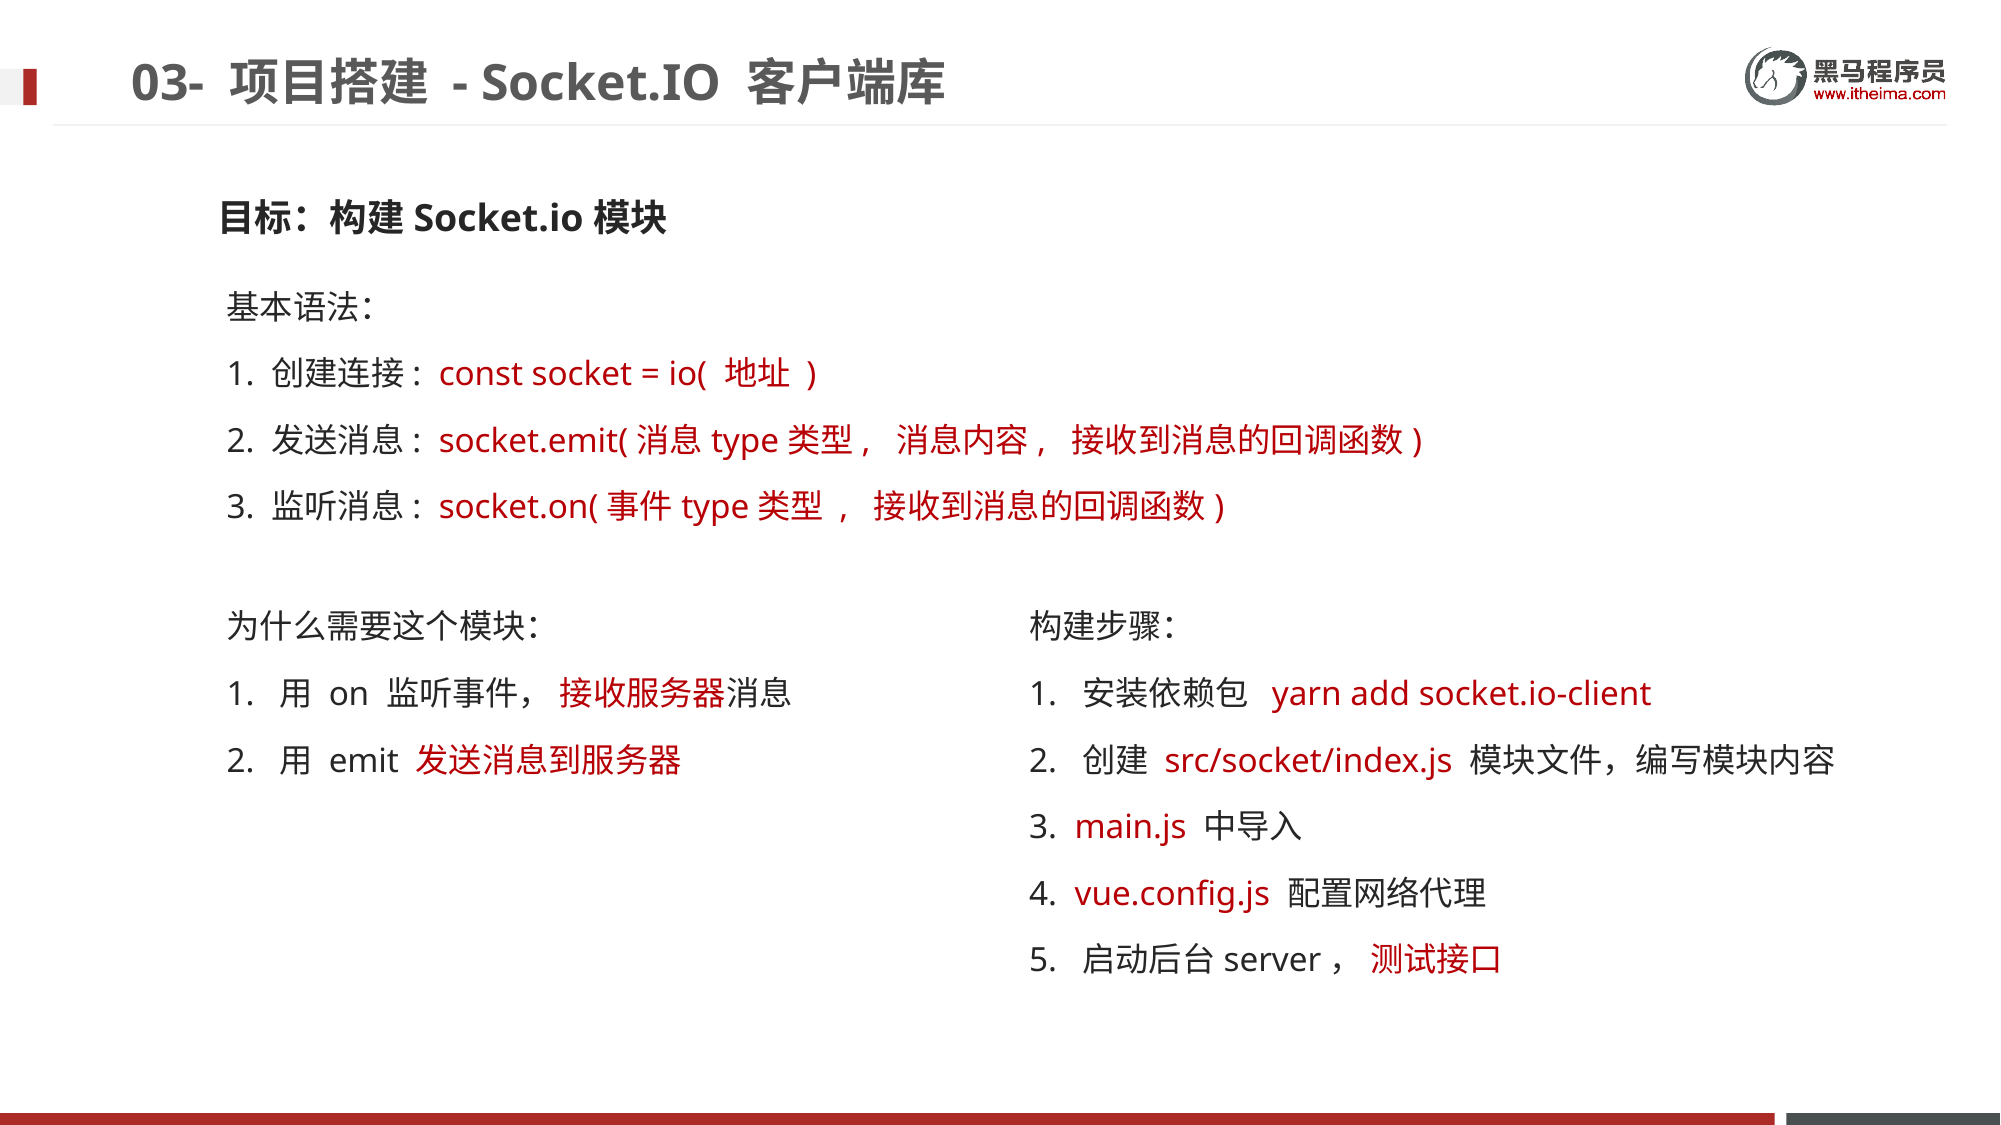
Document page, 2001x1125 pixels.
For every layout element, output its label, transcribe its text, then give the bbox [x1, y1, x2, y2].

text_box 为什么需要这个模块： 1. 用 on 监听事件， 接收服务器消息 2. 用 emit 发送消息到服务器 [211, 578, 991, 1020]
title 03- 项目搭建 - Socket.IO 客户端库 [116, 38, 1556, 124]
text_box 构建步骤： 1. 安装依赖包 yarn add socket.io-client 2. 创建 src/socket/index.js 模块文件，编写模块内容 3. main.js 中导入 4. vue.config.js 配置网络代理 5. 启动后台server， 测试接口 [1014, 578, 1907, 1020]
list 基本语法： 1. 创建连接: const socket = io( 地址 ) 2. 发送消息: socket.emit(消息type类型, 消息内容, 接收到消息的回调函数) 3. 监听消息: socket.on(事件type类型 , 接收到消息的回调函数) [211, 258, 1620, 597]
list 目标：构建Socket.io模块 [202, 173, 1526, 259]
picture [1744, 46, 1946, 106]
